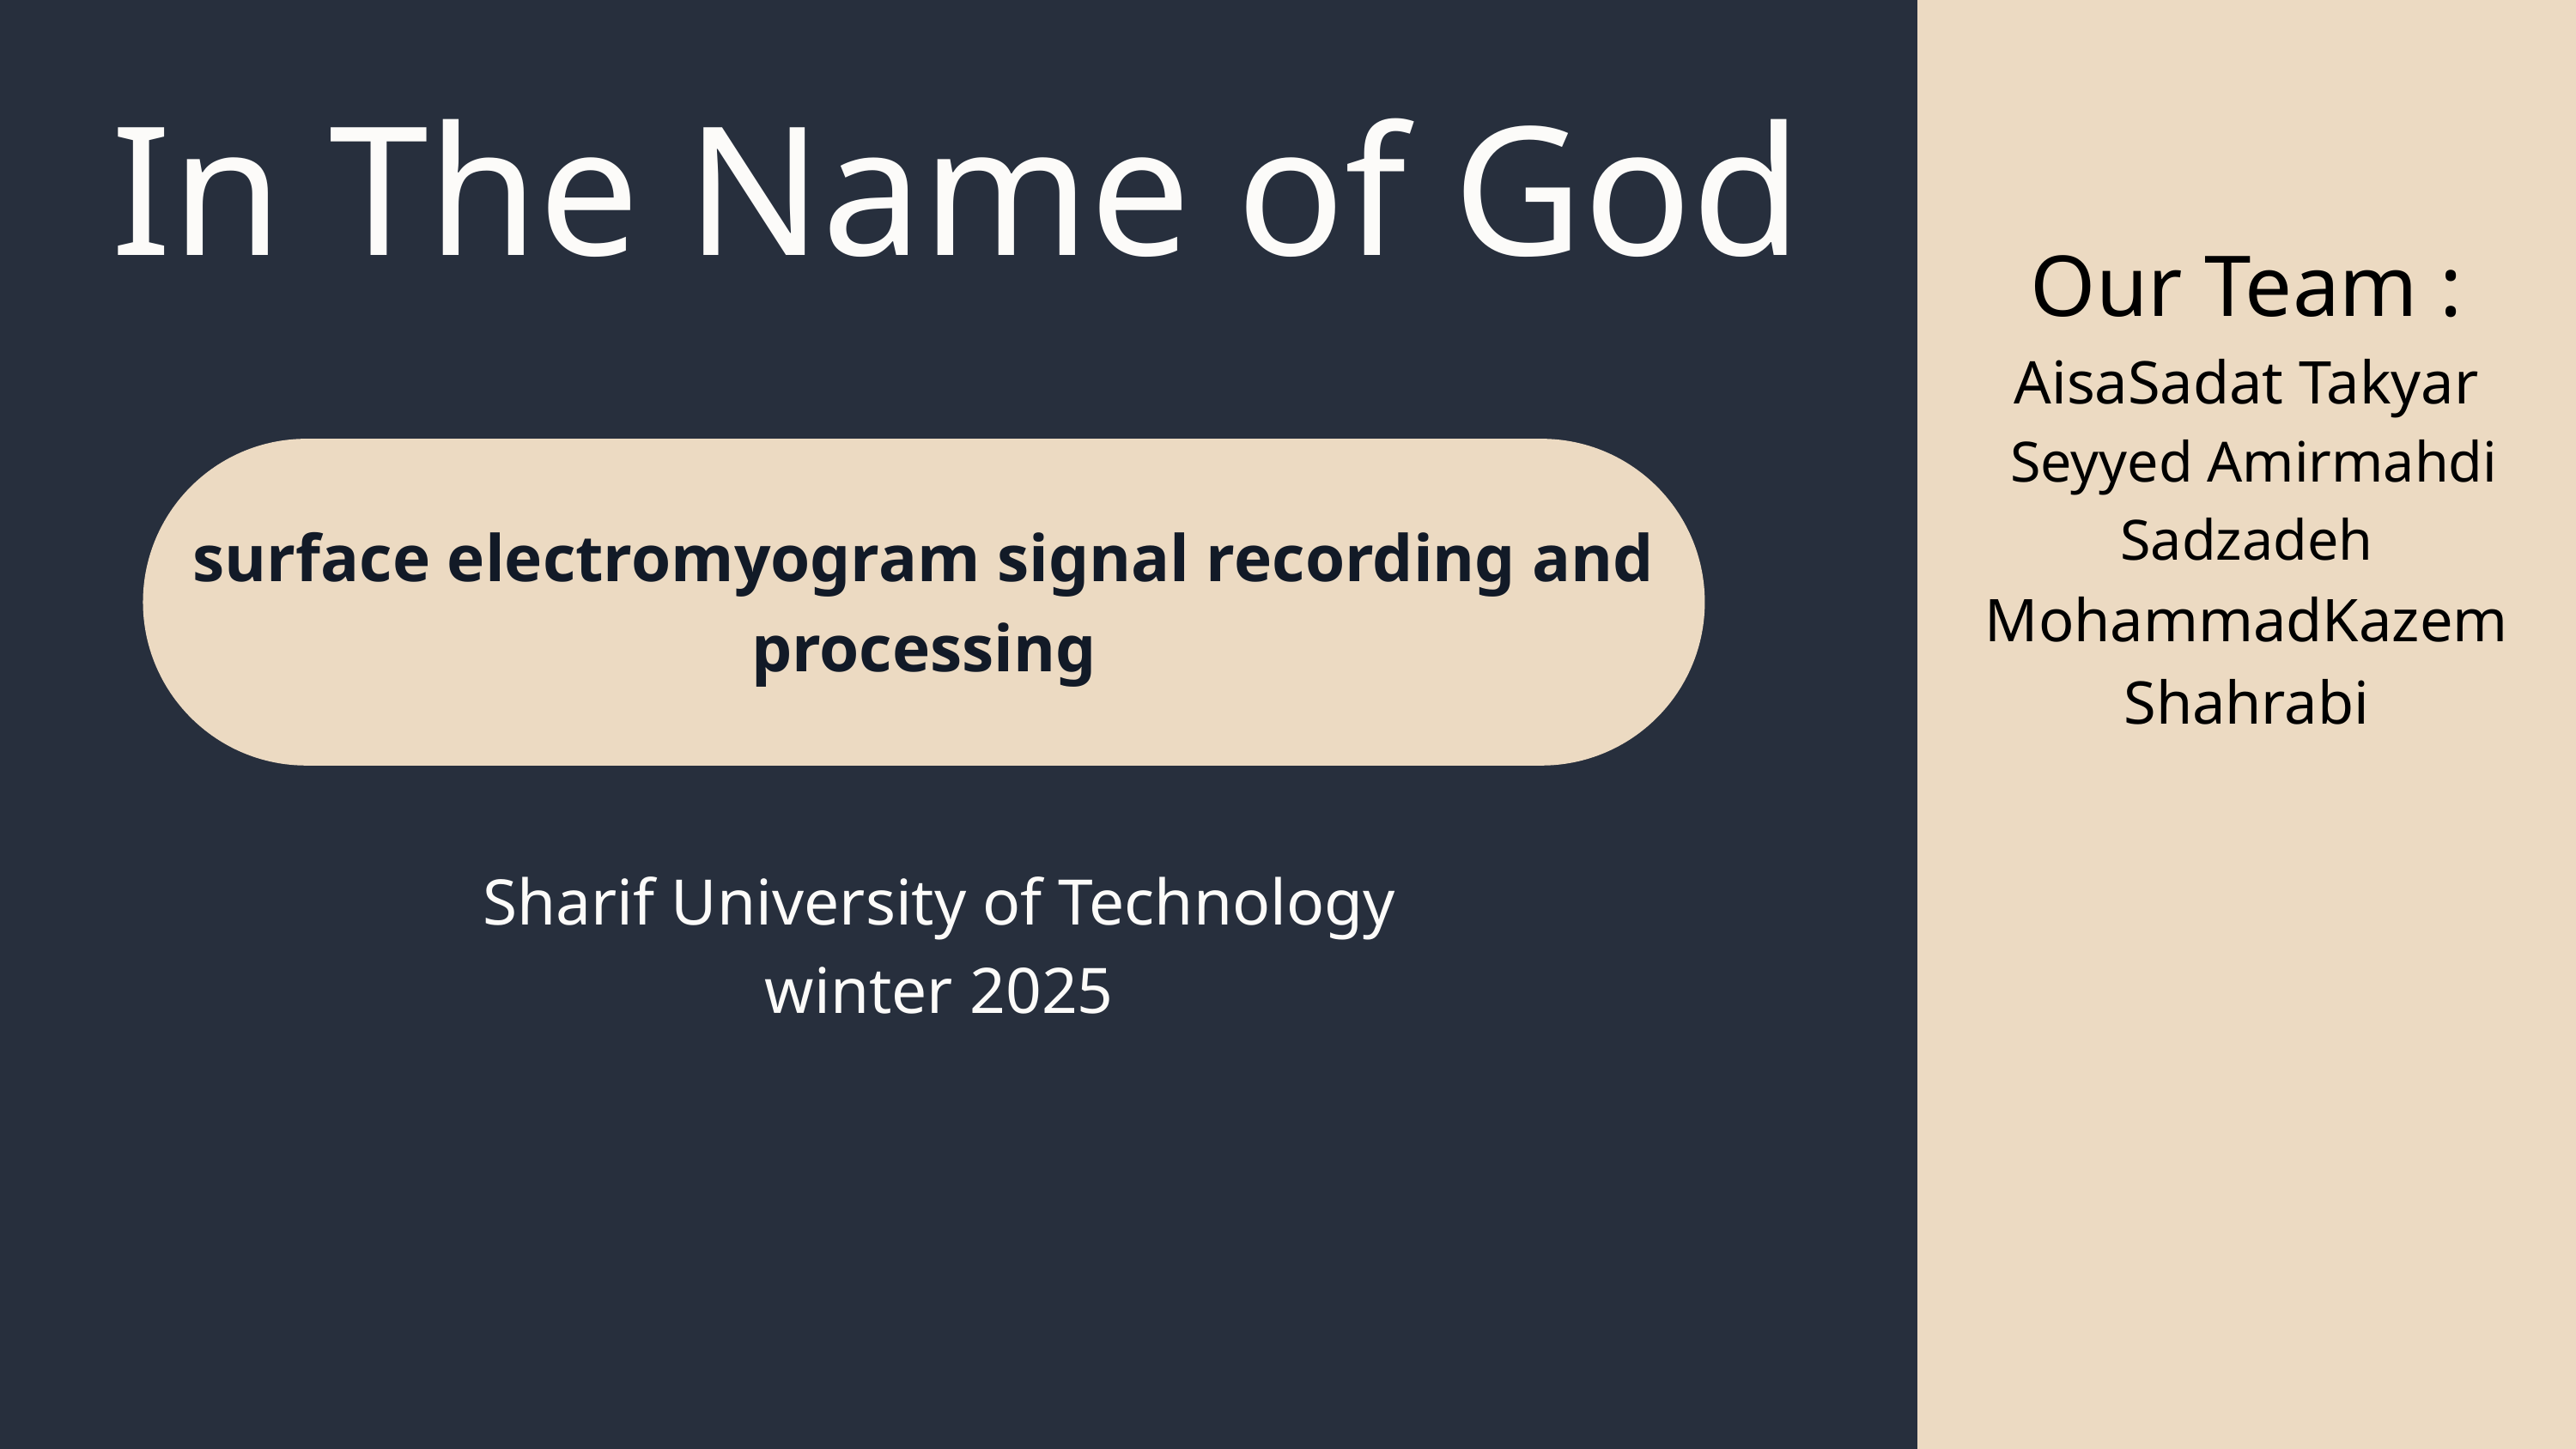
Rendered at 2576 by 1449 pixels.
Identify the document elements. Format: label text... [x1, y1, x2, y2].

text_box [0, 0, 1918, 1449]
text_box Our Team : AisaSadat Takyar Seyyed Amirmahdi Sadzadeh MohammadKazem Shahrabi [1920, 215, 2576, 736]
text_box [143, 438, 1705, 766]
